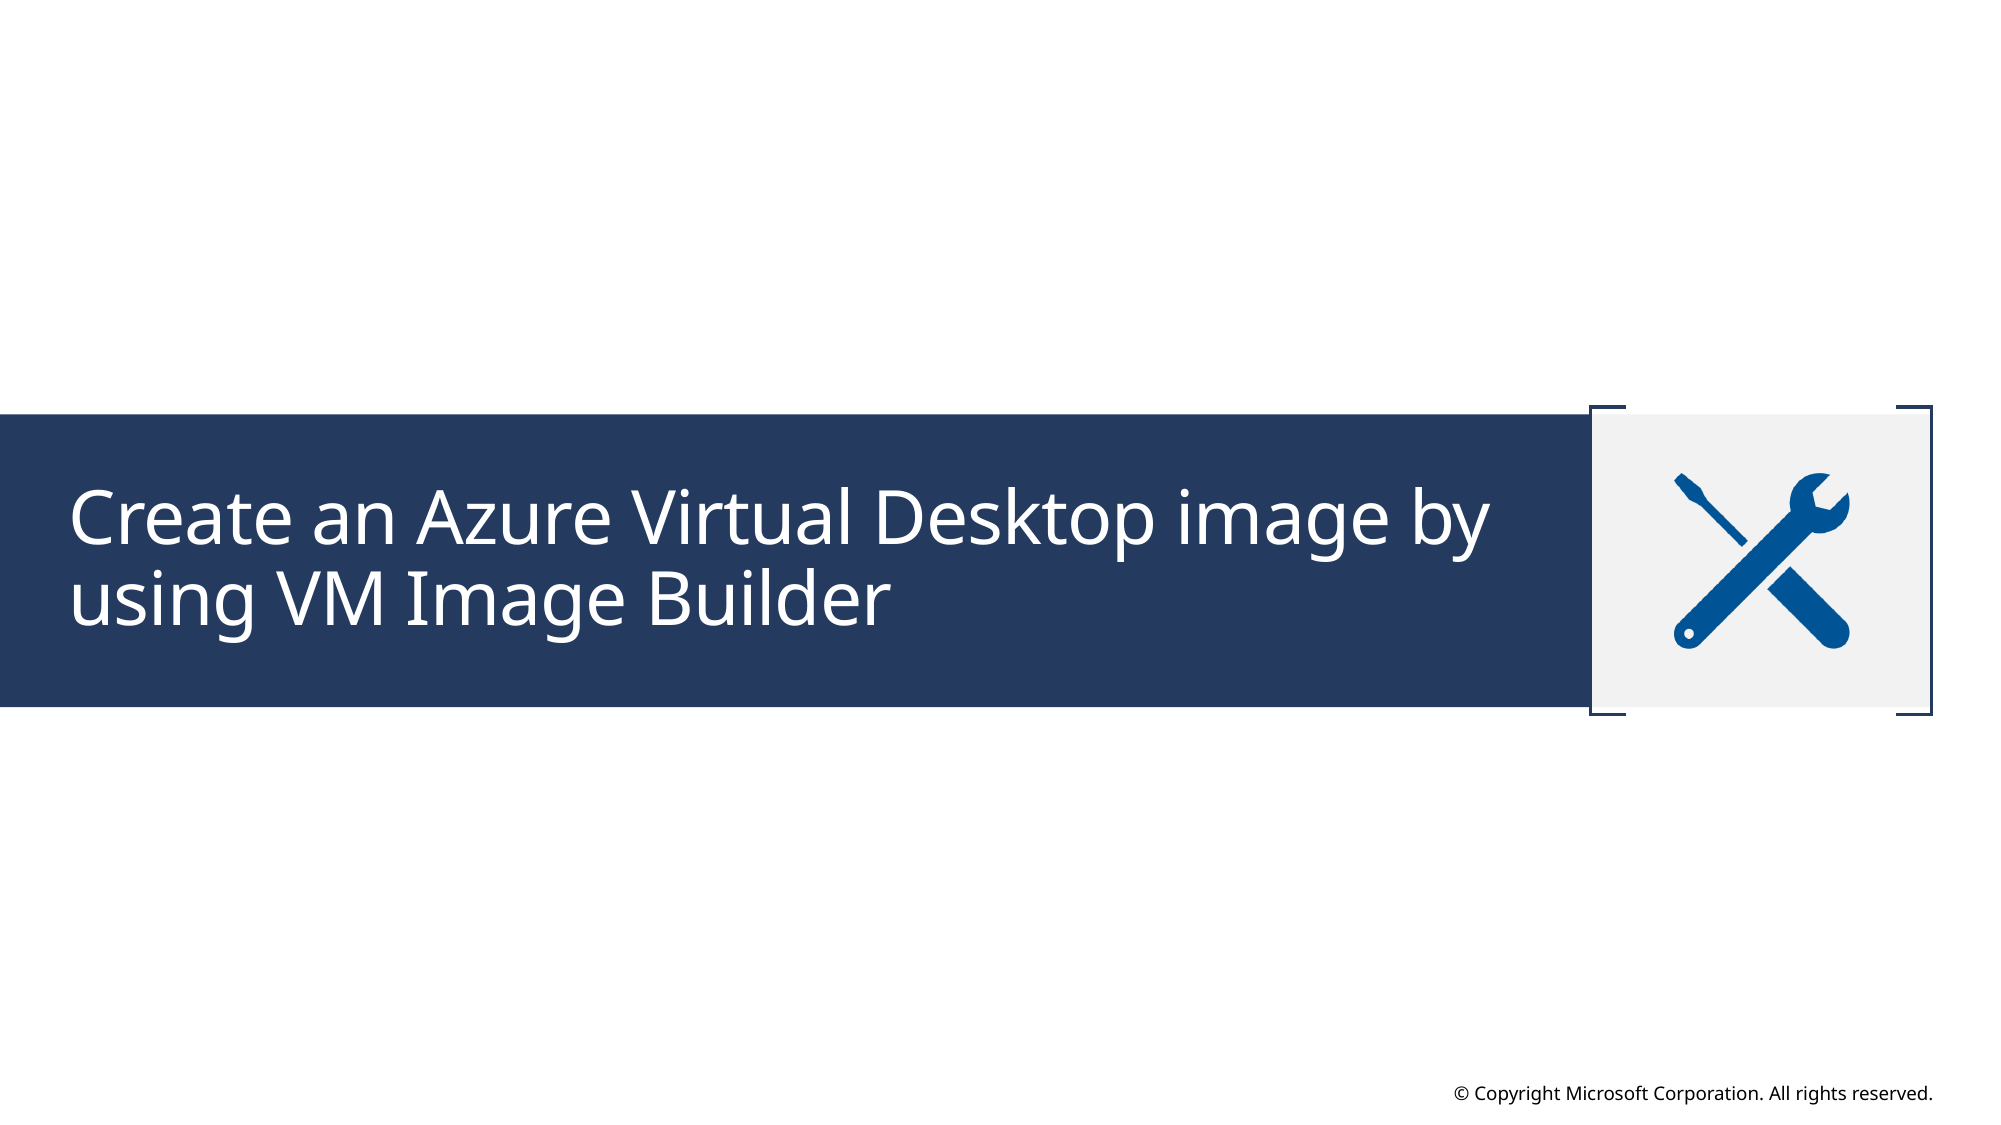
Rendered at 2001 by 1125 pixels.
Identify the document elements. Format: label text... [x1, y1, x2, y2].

picture [1656, 455, 1867, 667]
title Create an Azure Virtual Desktop image by using VM Image Builder [68, 414, 1577, 708]
